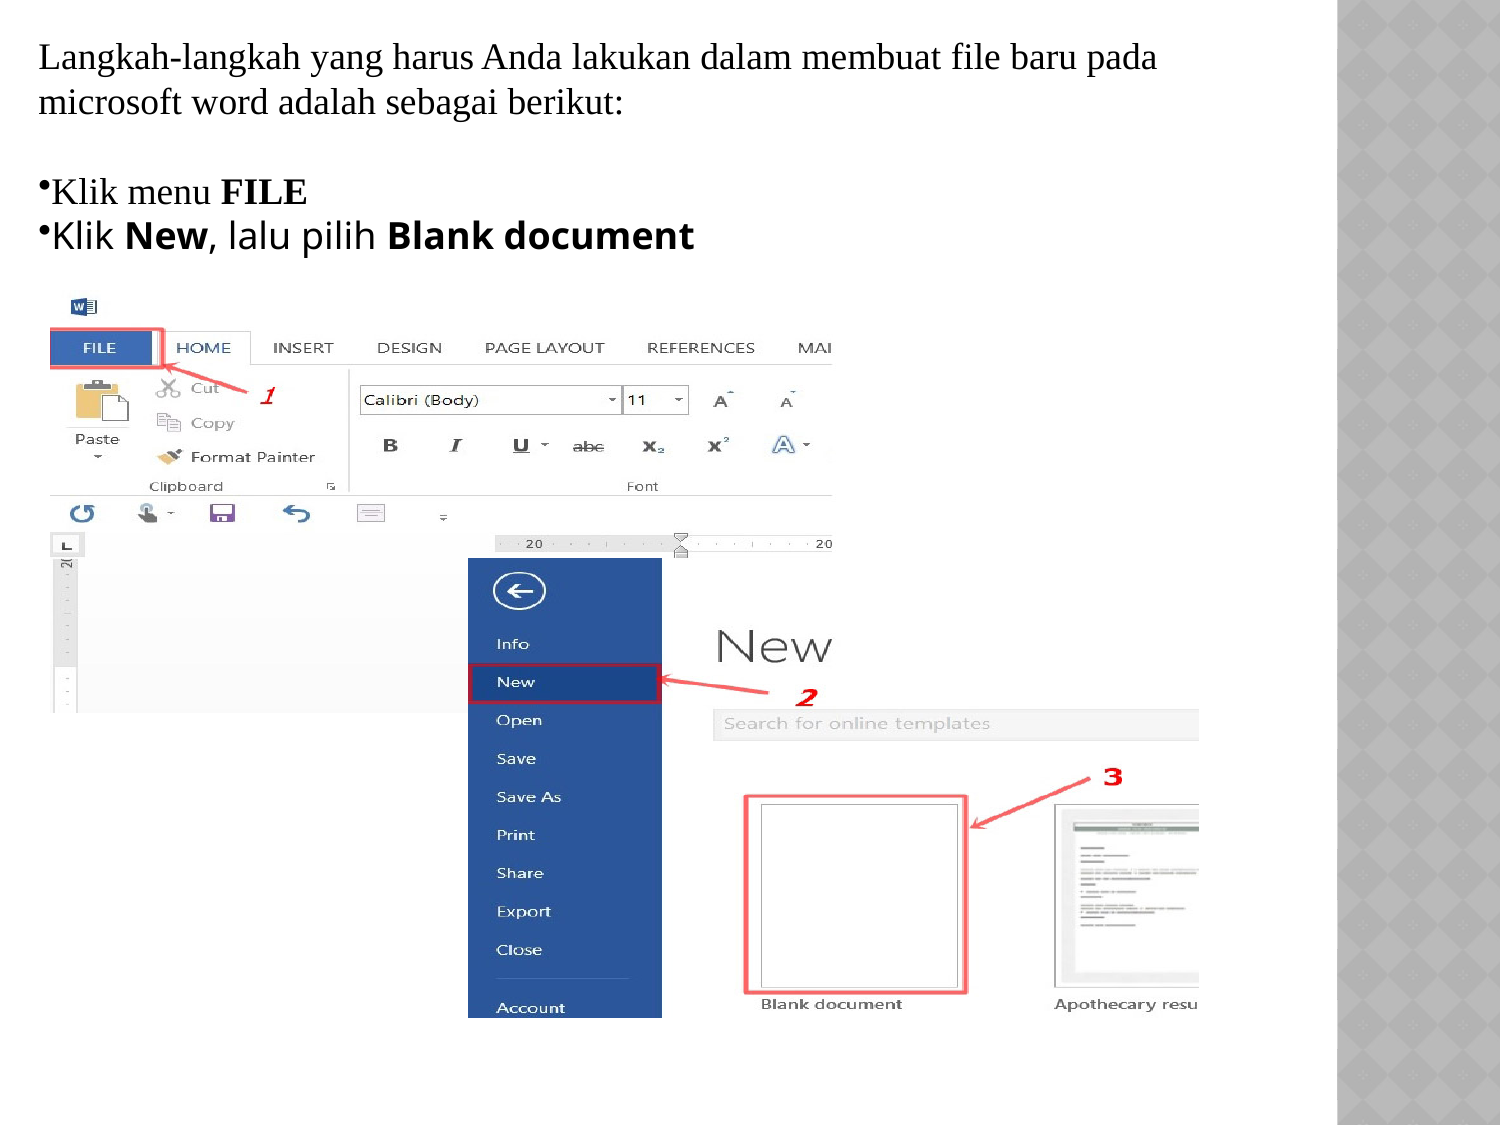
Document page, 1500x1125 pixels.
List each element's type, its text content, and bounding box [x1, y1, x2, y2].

picture [49, 290, 1200, 1018]
text_box Langkah-langkah yang harus Anda lakukan dalam membuat file baru pada microsoft word adalah sebagai berikut: Klik menu FILE Klik New, lalu pilih Blank document [23, 24, 1301, 265]
